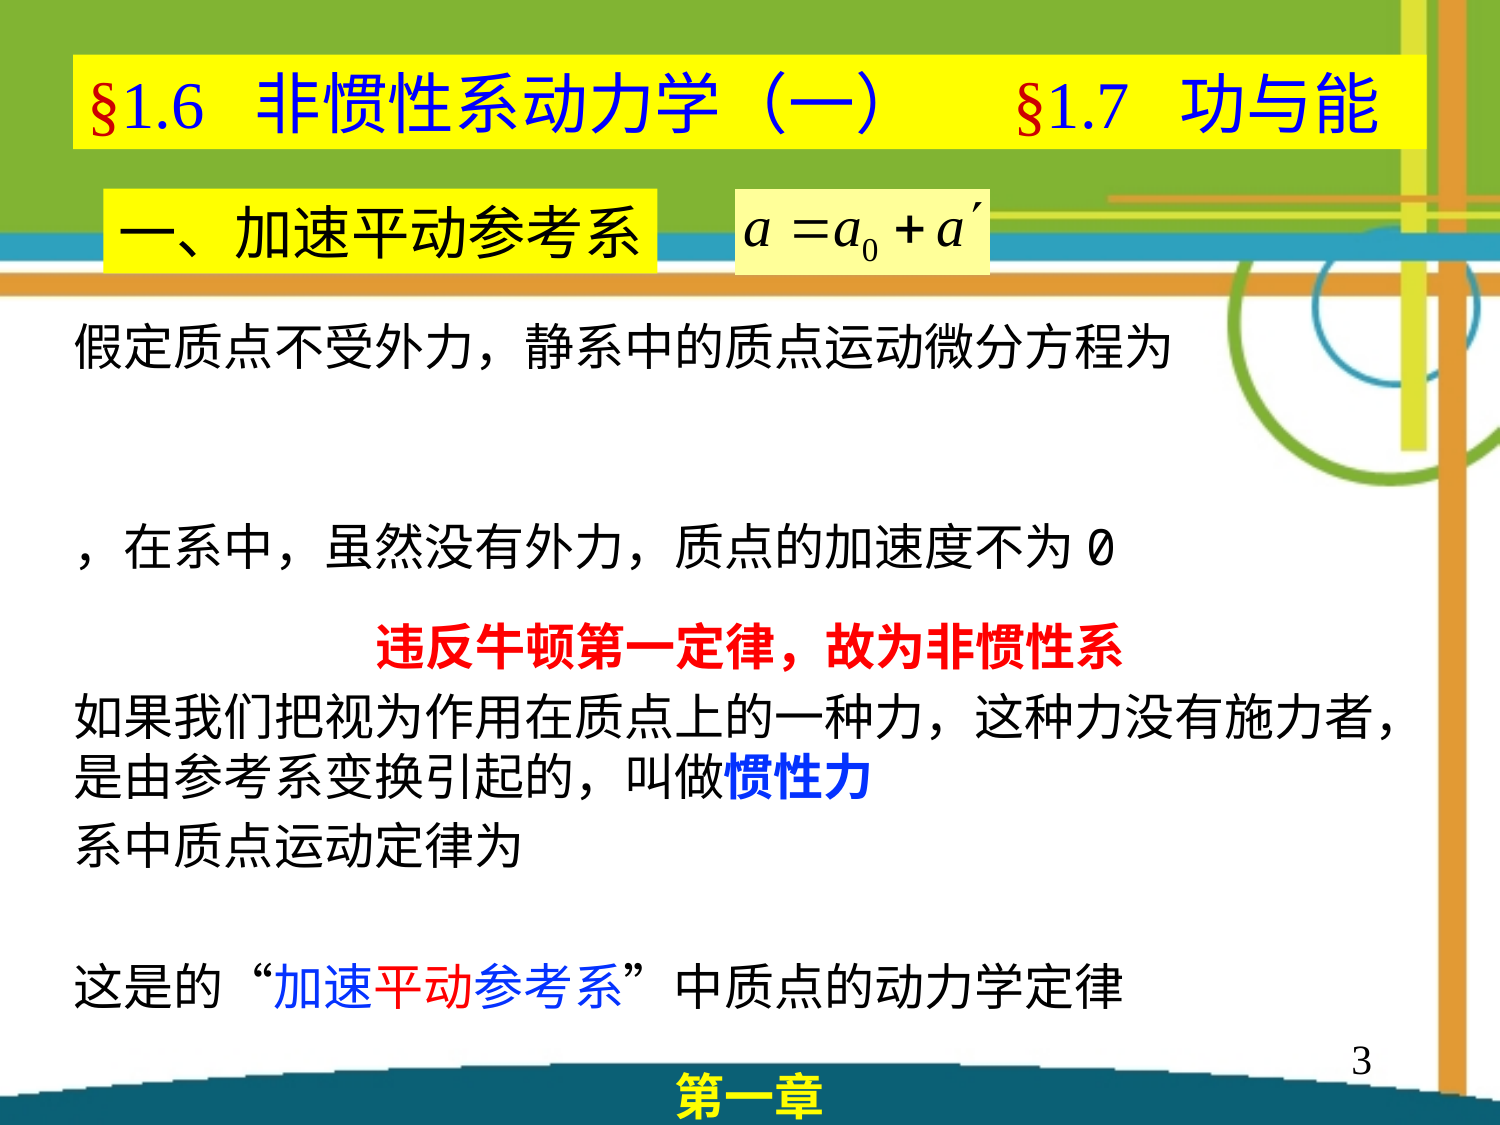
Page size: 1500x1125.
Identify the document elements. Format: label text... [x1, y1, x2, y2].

slide_number 3 [1074, 1025, 1388, 1100]
picture [0, 0, 1500, 1125]
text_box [735, 188, 990, 276]
text_box §1.6 非惯性系动力学（一） §1.7 功与能 [73, 54, 1427, 150]
